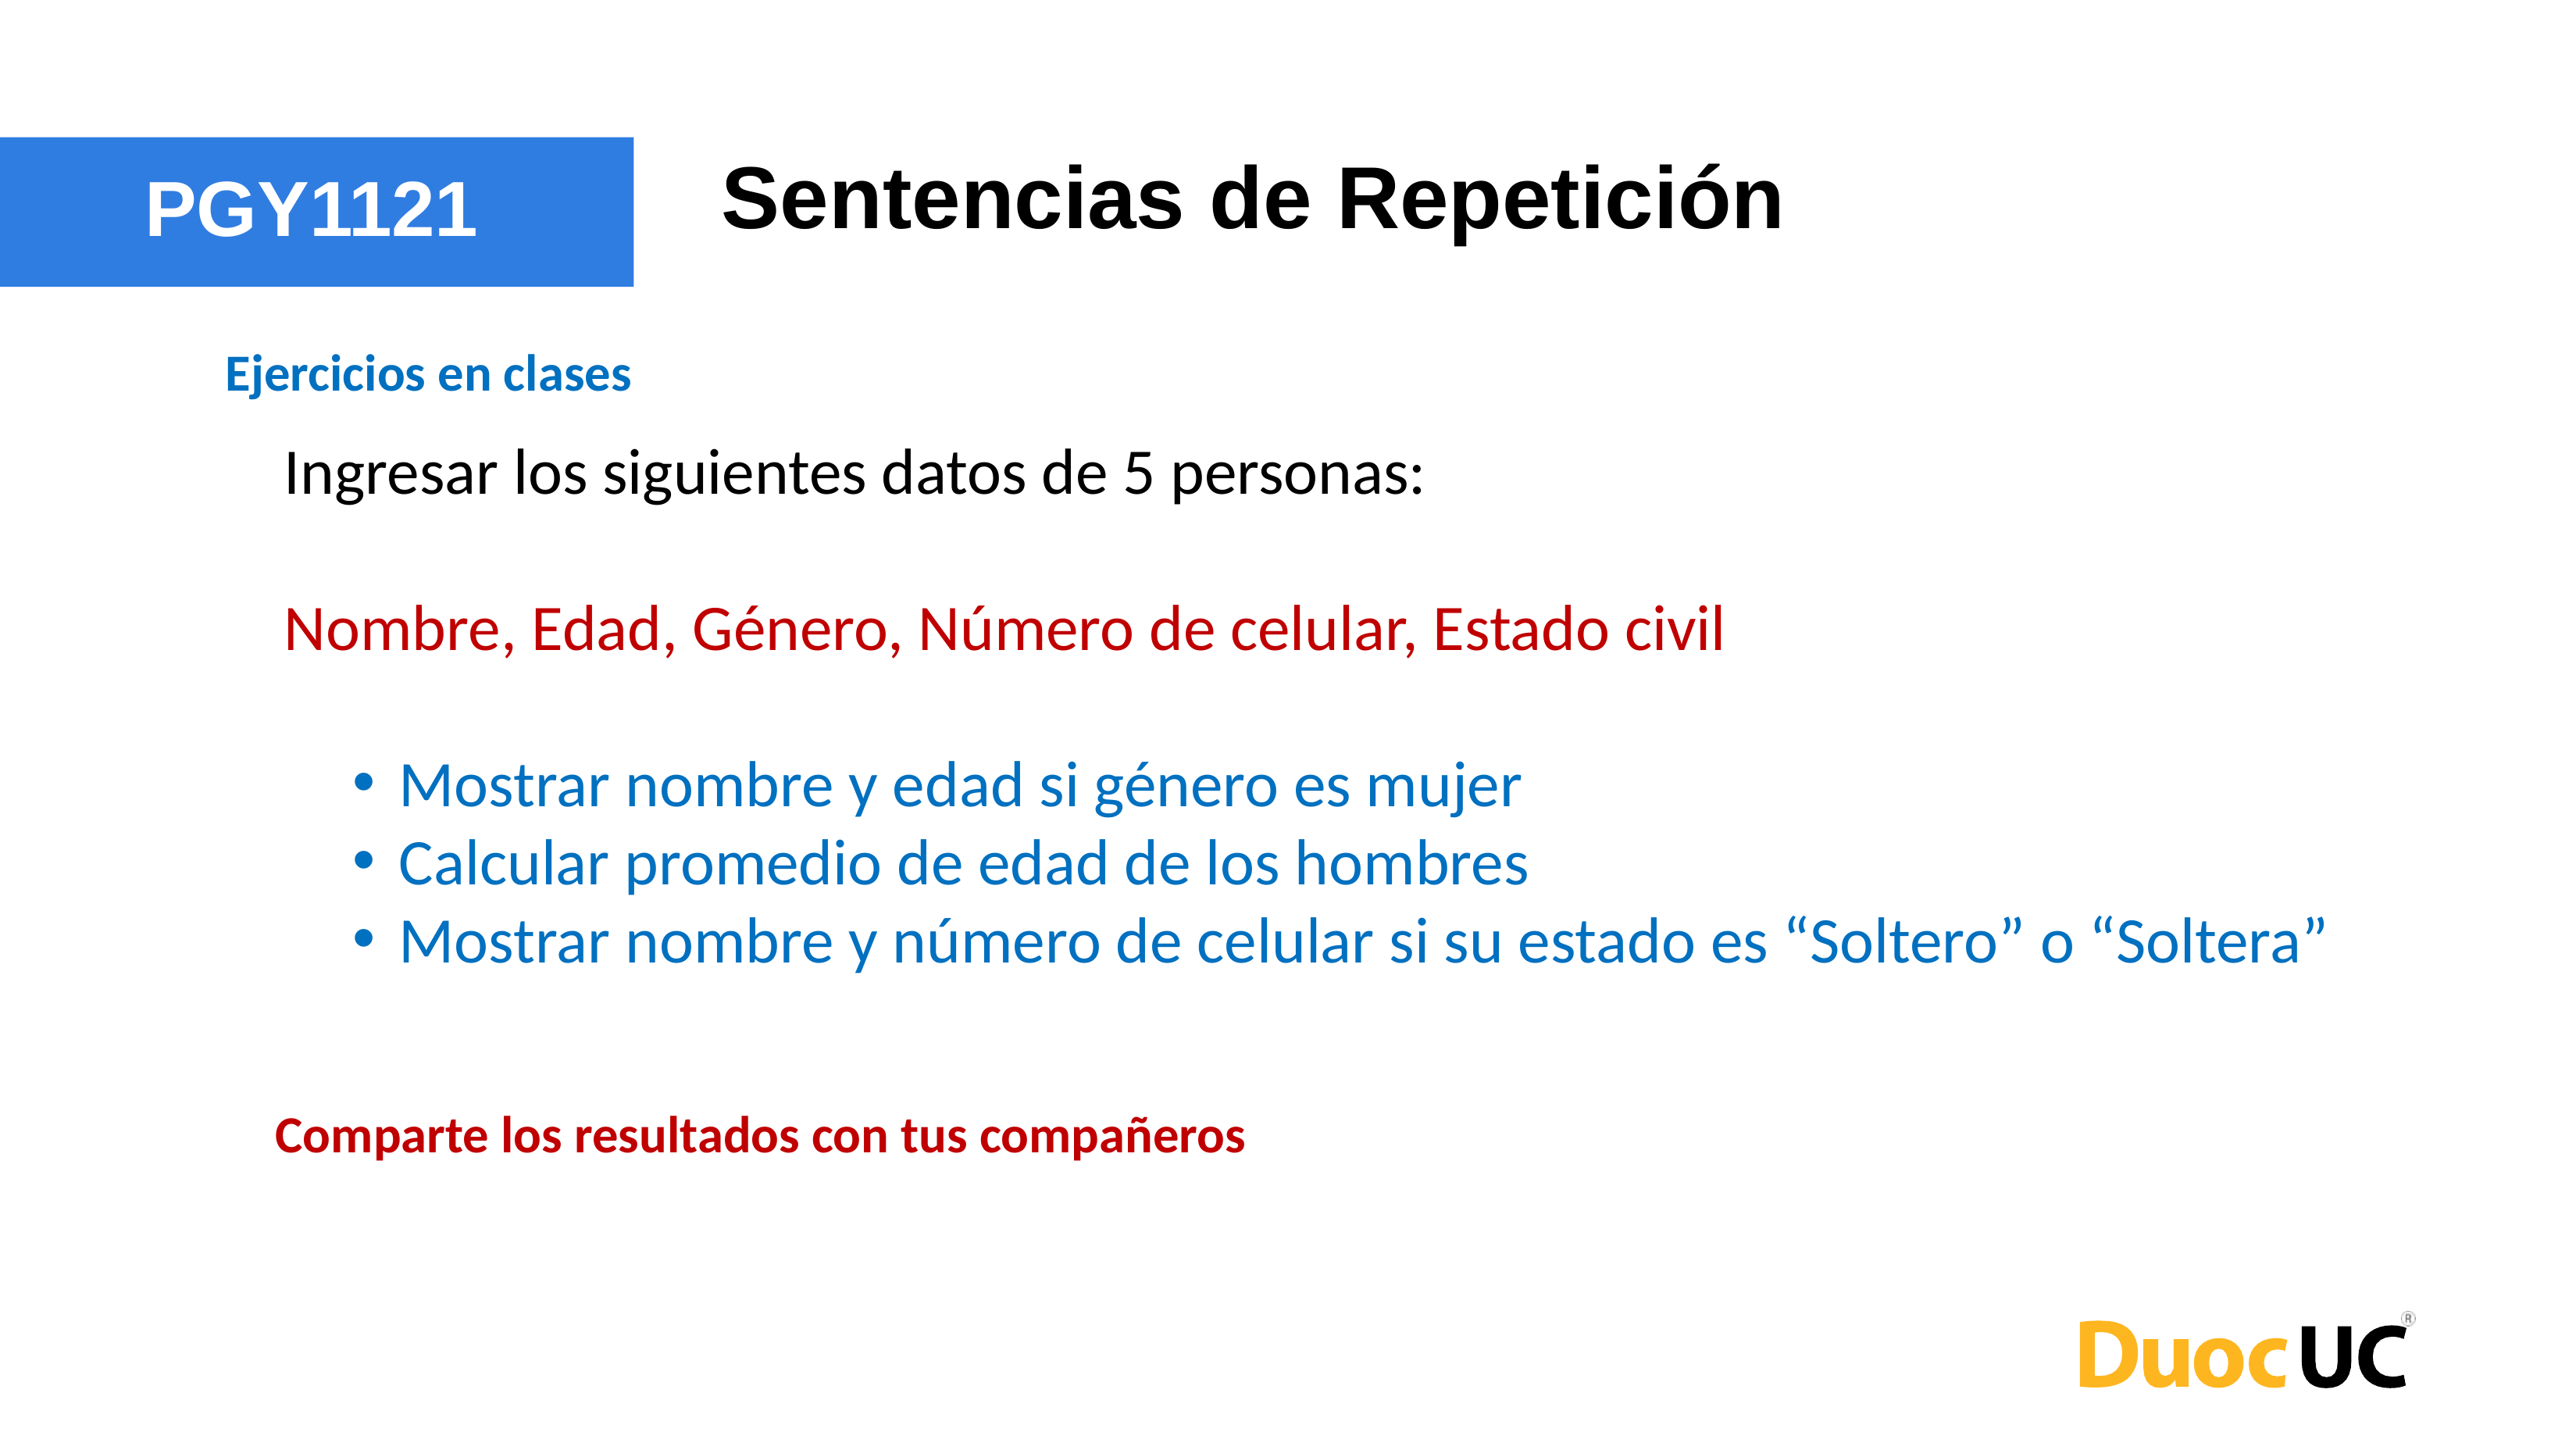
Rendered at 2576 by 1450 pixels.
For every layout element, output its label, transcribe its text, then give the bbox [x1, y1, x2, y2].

text_box Ingresar los siguientes datos de 5 personas: Nombre, Edad, Género, Número de celular, Estado civil Mostrar nombre y edad si género es mujer Calcular promedio de edad de los hombres Mostrar nombre y número de celular si su estado es “Soltero” o “Soltera” [272, 423, 2392, 982]
list PGY1121 [18, 158, 605, 253]
text_box Sentencias de Repetición [721, 141, 1790, 247]
text_box Comparte los resultados con tus compañeros [273, 1088, 1563, 1163]
picture [2401, 1311, 2416, 1327]
text_box Ejercicios en clases [223, 327, 1513, 402]
